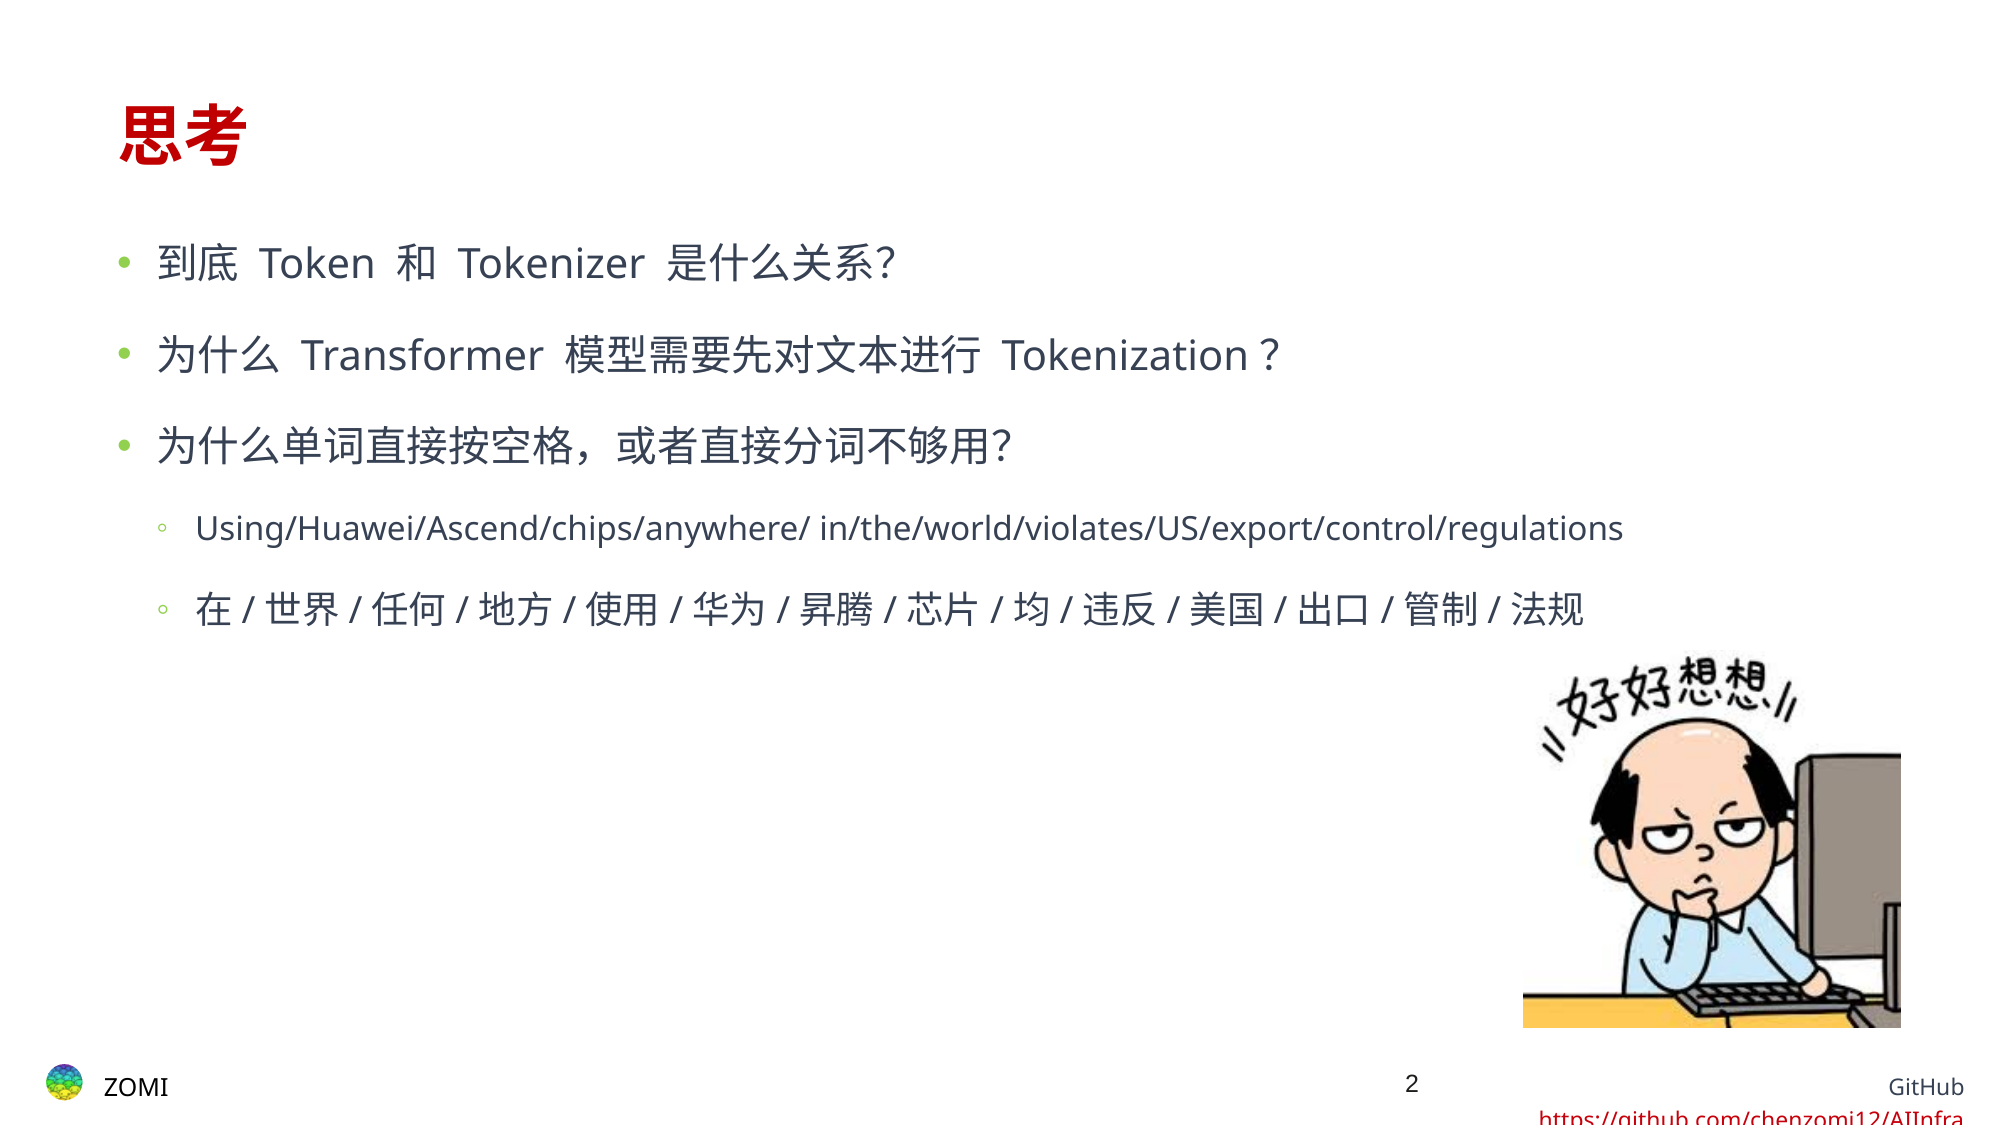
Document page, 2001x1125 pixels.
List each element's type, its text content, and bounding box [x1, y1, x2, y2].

title 思考 [102, 85, 1901, 183]
picture [1523, 649, 1902, 1028]
picture [47, 1065, 82, 1100]
list 到底 Token 和 Tokenizer 是什么关系？ 为什么 Transformer 模型需要先对文本进行 Tokenization？ 为什么单词直接按空格，或者直接分词不够用？ Using/Huawei/Ascend/chips/anywhere/ in/the/world/violates/US/export/control/regulations 在/世界/任何/地方/使用/华为/昇腾/芯片/均/违反/美国/出口/管制/法规 [102, 204, 1901, 1043]
